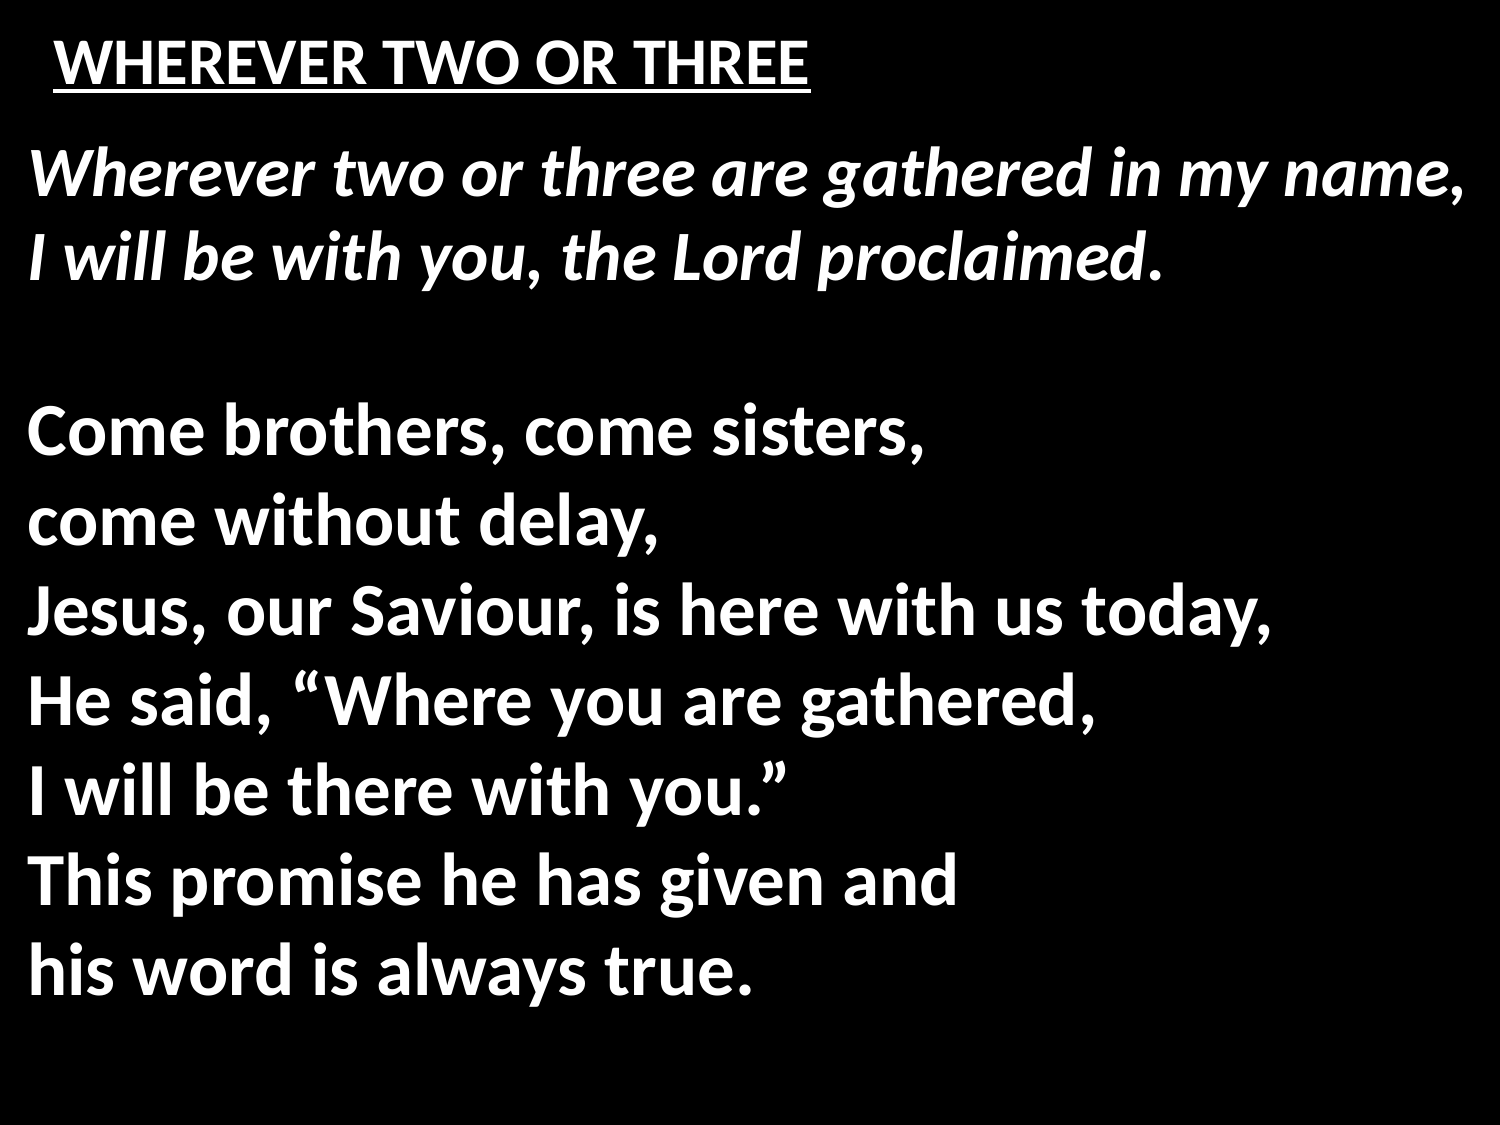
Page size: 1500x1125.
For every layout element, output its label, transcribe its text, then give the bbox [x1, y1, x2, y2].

list Wherever two or three are gathered in my name, I will be with you, the Lord proclaimed. Come brothers, come sisters, come without delay, Jesus, our Saviour, is here with us today, He said, “Where you are gathered, I will be there with you.” This promise he has given and his word is always true. [8, 125, 1489, 1116]
title WHEREVER TWO OR THREE [10, 0, 1490, 117]
